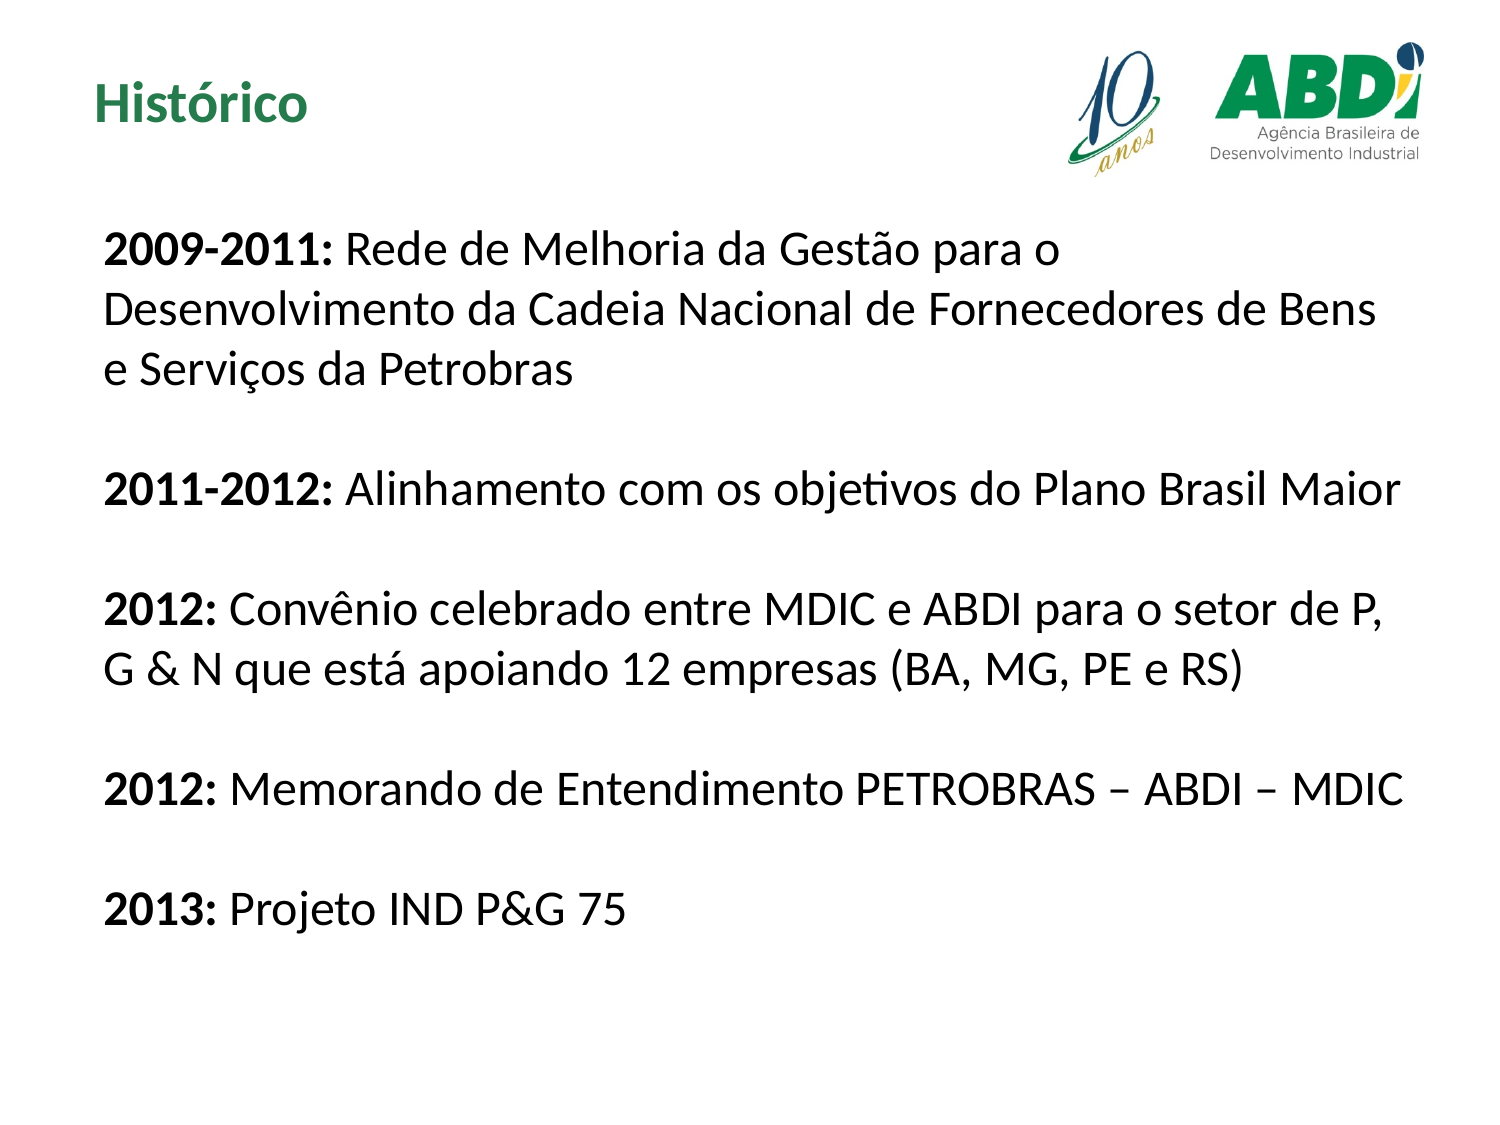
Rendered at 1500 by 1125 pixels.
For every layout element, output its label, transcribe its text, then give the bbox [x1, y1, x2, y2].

text_box 2009-2011: Rede de Melhoria da Gestão para o Desenvolvimento da Cadeia Nacional de Fornecedores de Bens e Serviços da Petrobras 2011-2012: Alinhamento com os objetivos do Plano Brasil Maior 2012: Convênio celebrado entre MDIC e ABDI para o setor de P, G & N que está apoiando 12 empresas (BA, MG, PE e RS) 2012: Memorando de Entendimento PETROBRAS – ABDI – MDIC 2013: Projeto IND P&G 75 [88, 208, 1424, 983]
picture [1068, 42, 1424, 177]
text_box Histórico [64, 42, 933, 172]
